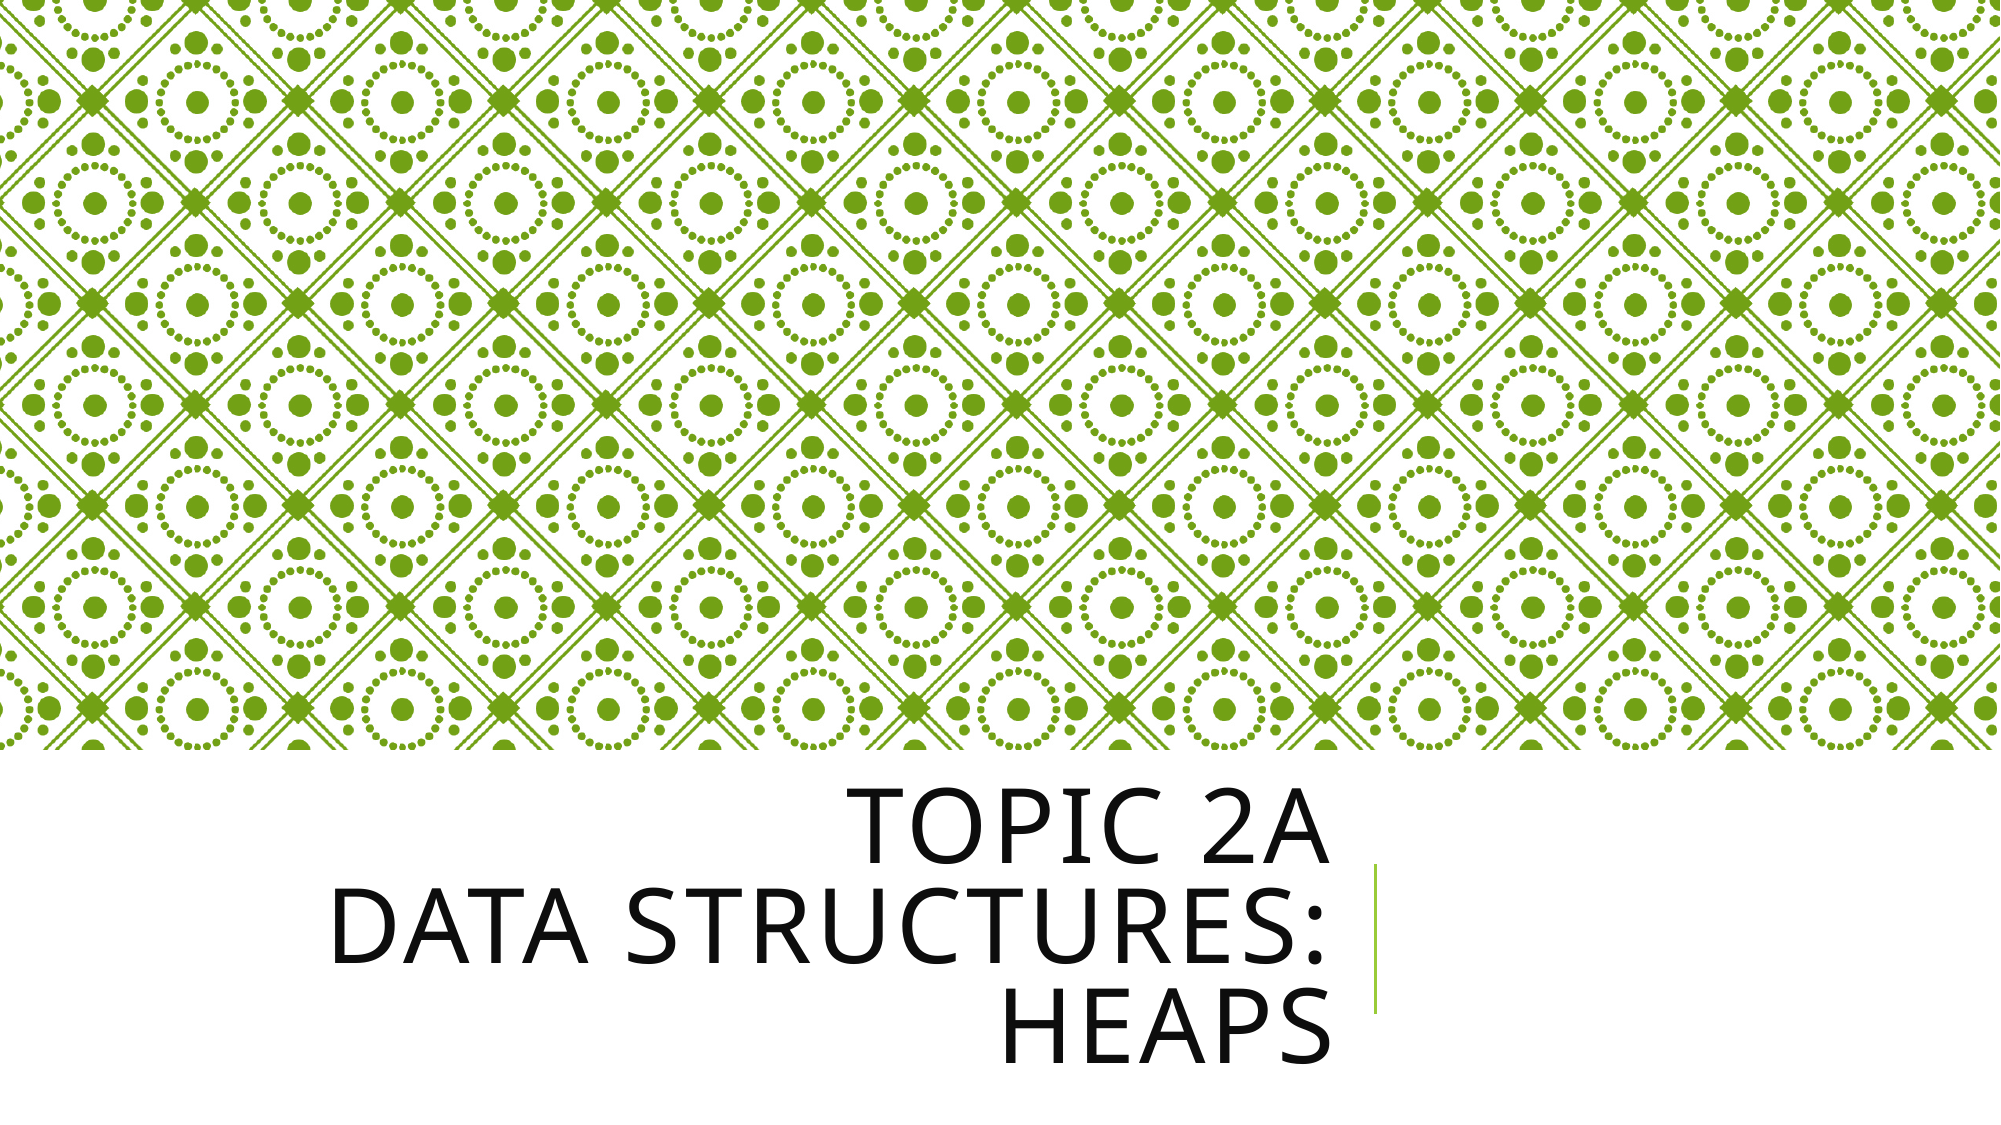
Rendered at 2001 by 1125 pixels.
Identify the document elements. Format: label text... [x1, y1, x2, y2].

title TOPIC 2a Data Structures: HEAPS [75, 813, 1350, 1054]
